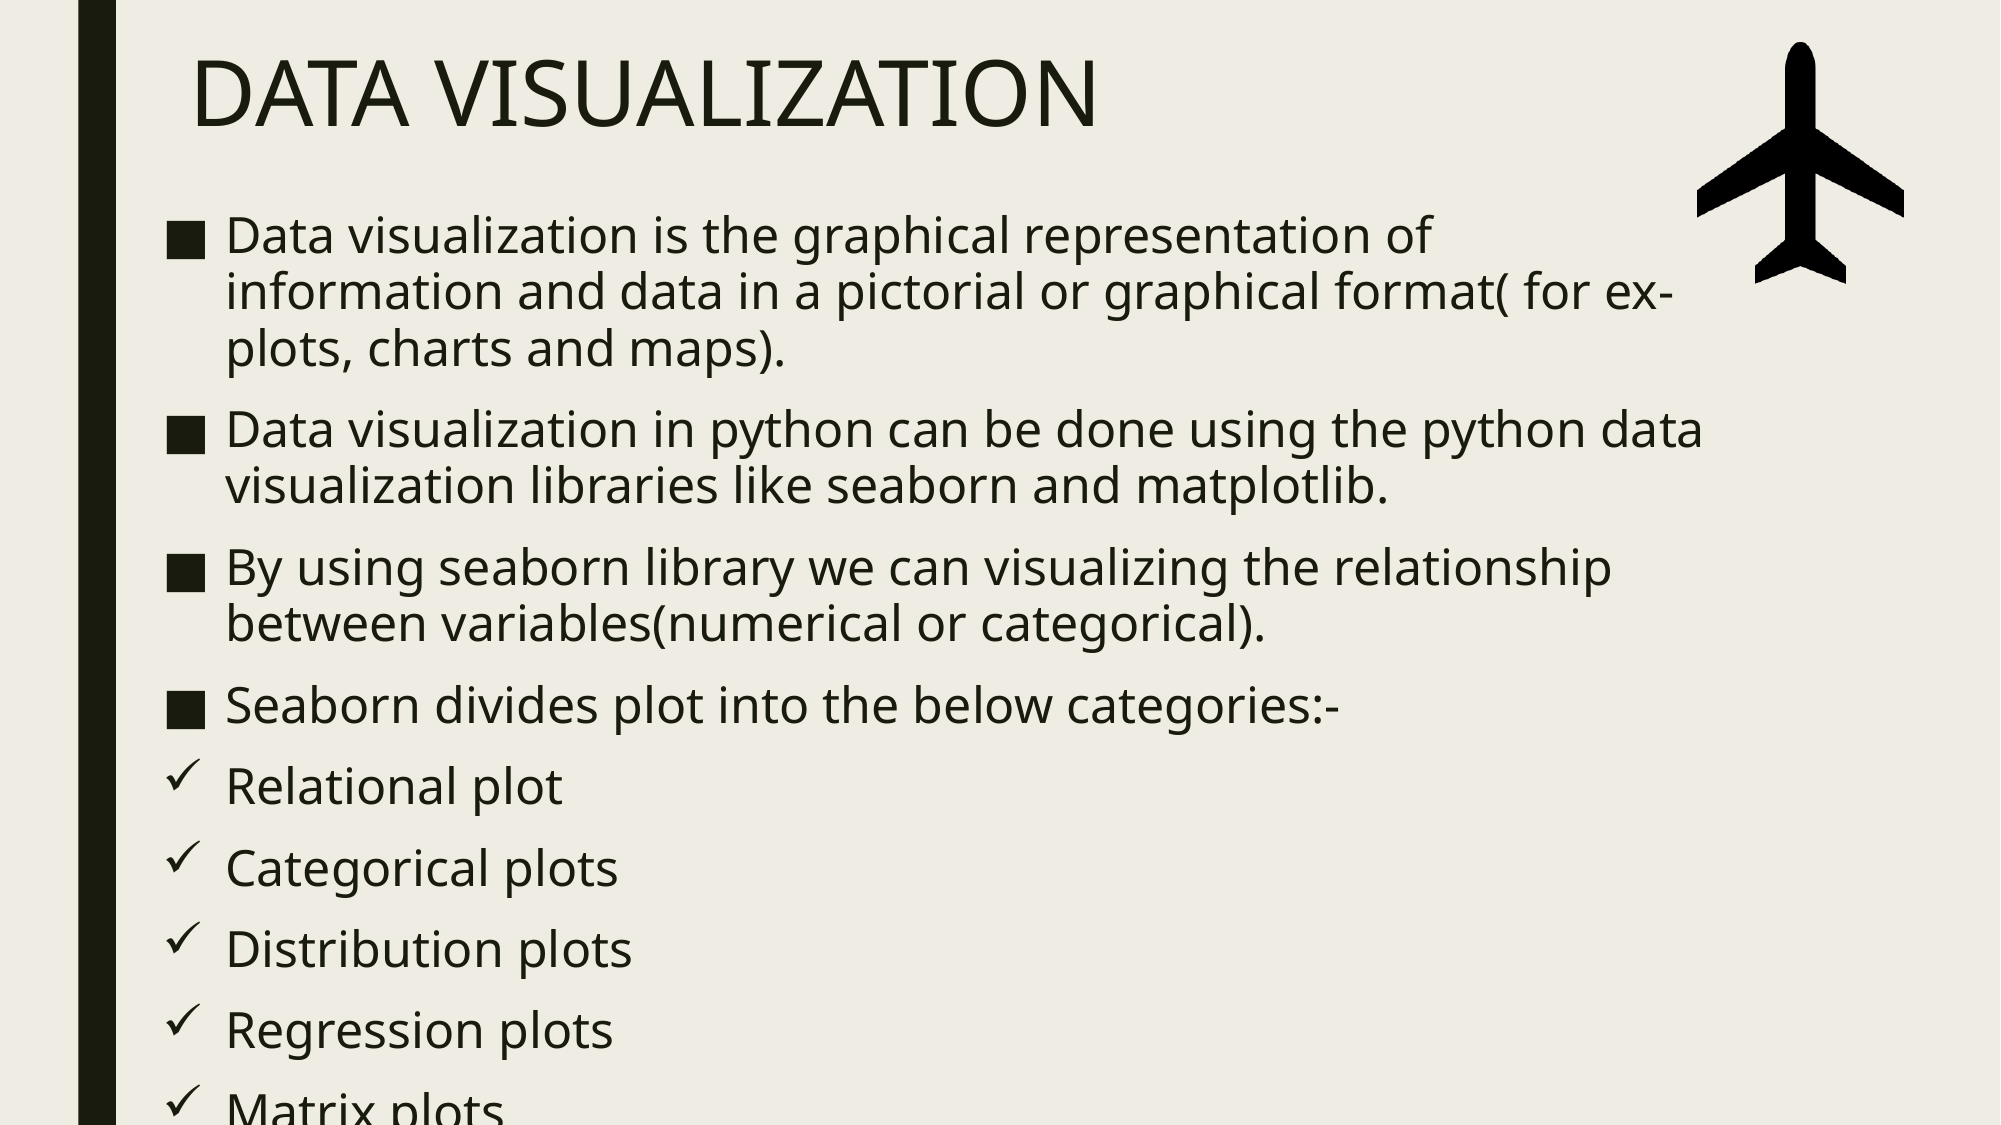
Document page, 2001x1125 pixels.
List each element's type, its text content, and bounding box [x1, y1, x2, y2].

title DATA VISUALIZATION [174, 40, 1654, 200]
list Data visualization is the graphical representation of information and data in a pictorial or graphical format( for ex-plots, charts and maps). Data visualization in python can be done using the python data visualization libraries like seaborn and matplotlib. By using seaborn library we can visualizing the relationship between variables(numerical or categorical). Seaborn divides plot into the below categories:- Relational plot Categorical plots Distribution plots Regression plots Matrix plots [147, 200, 1723, 1085]
picture [1654, 17, 1946, 308]
